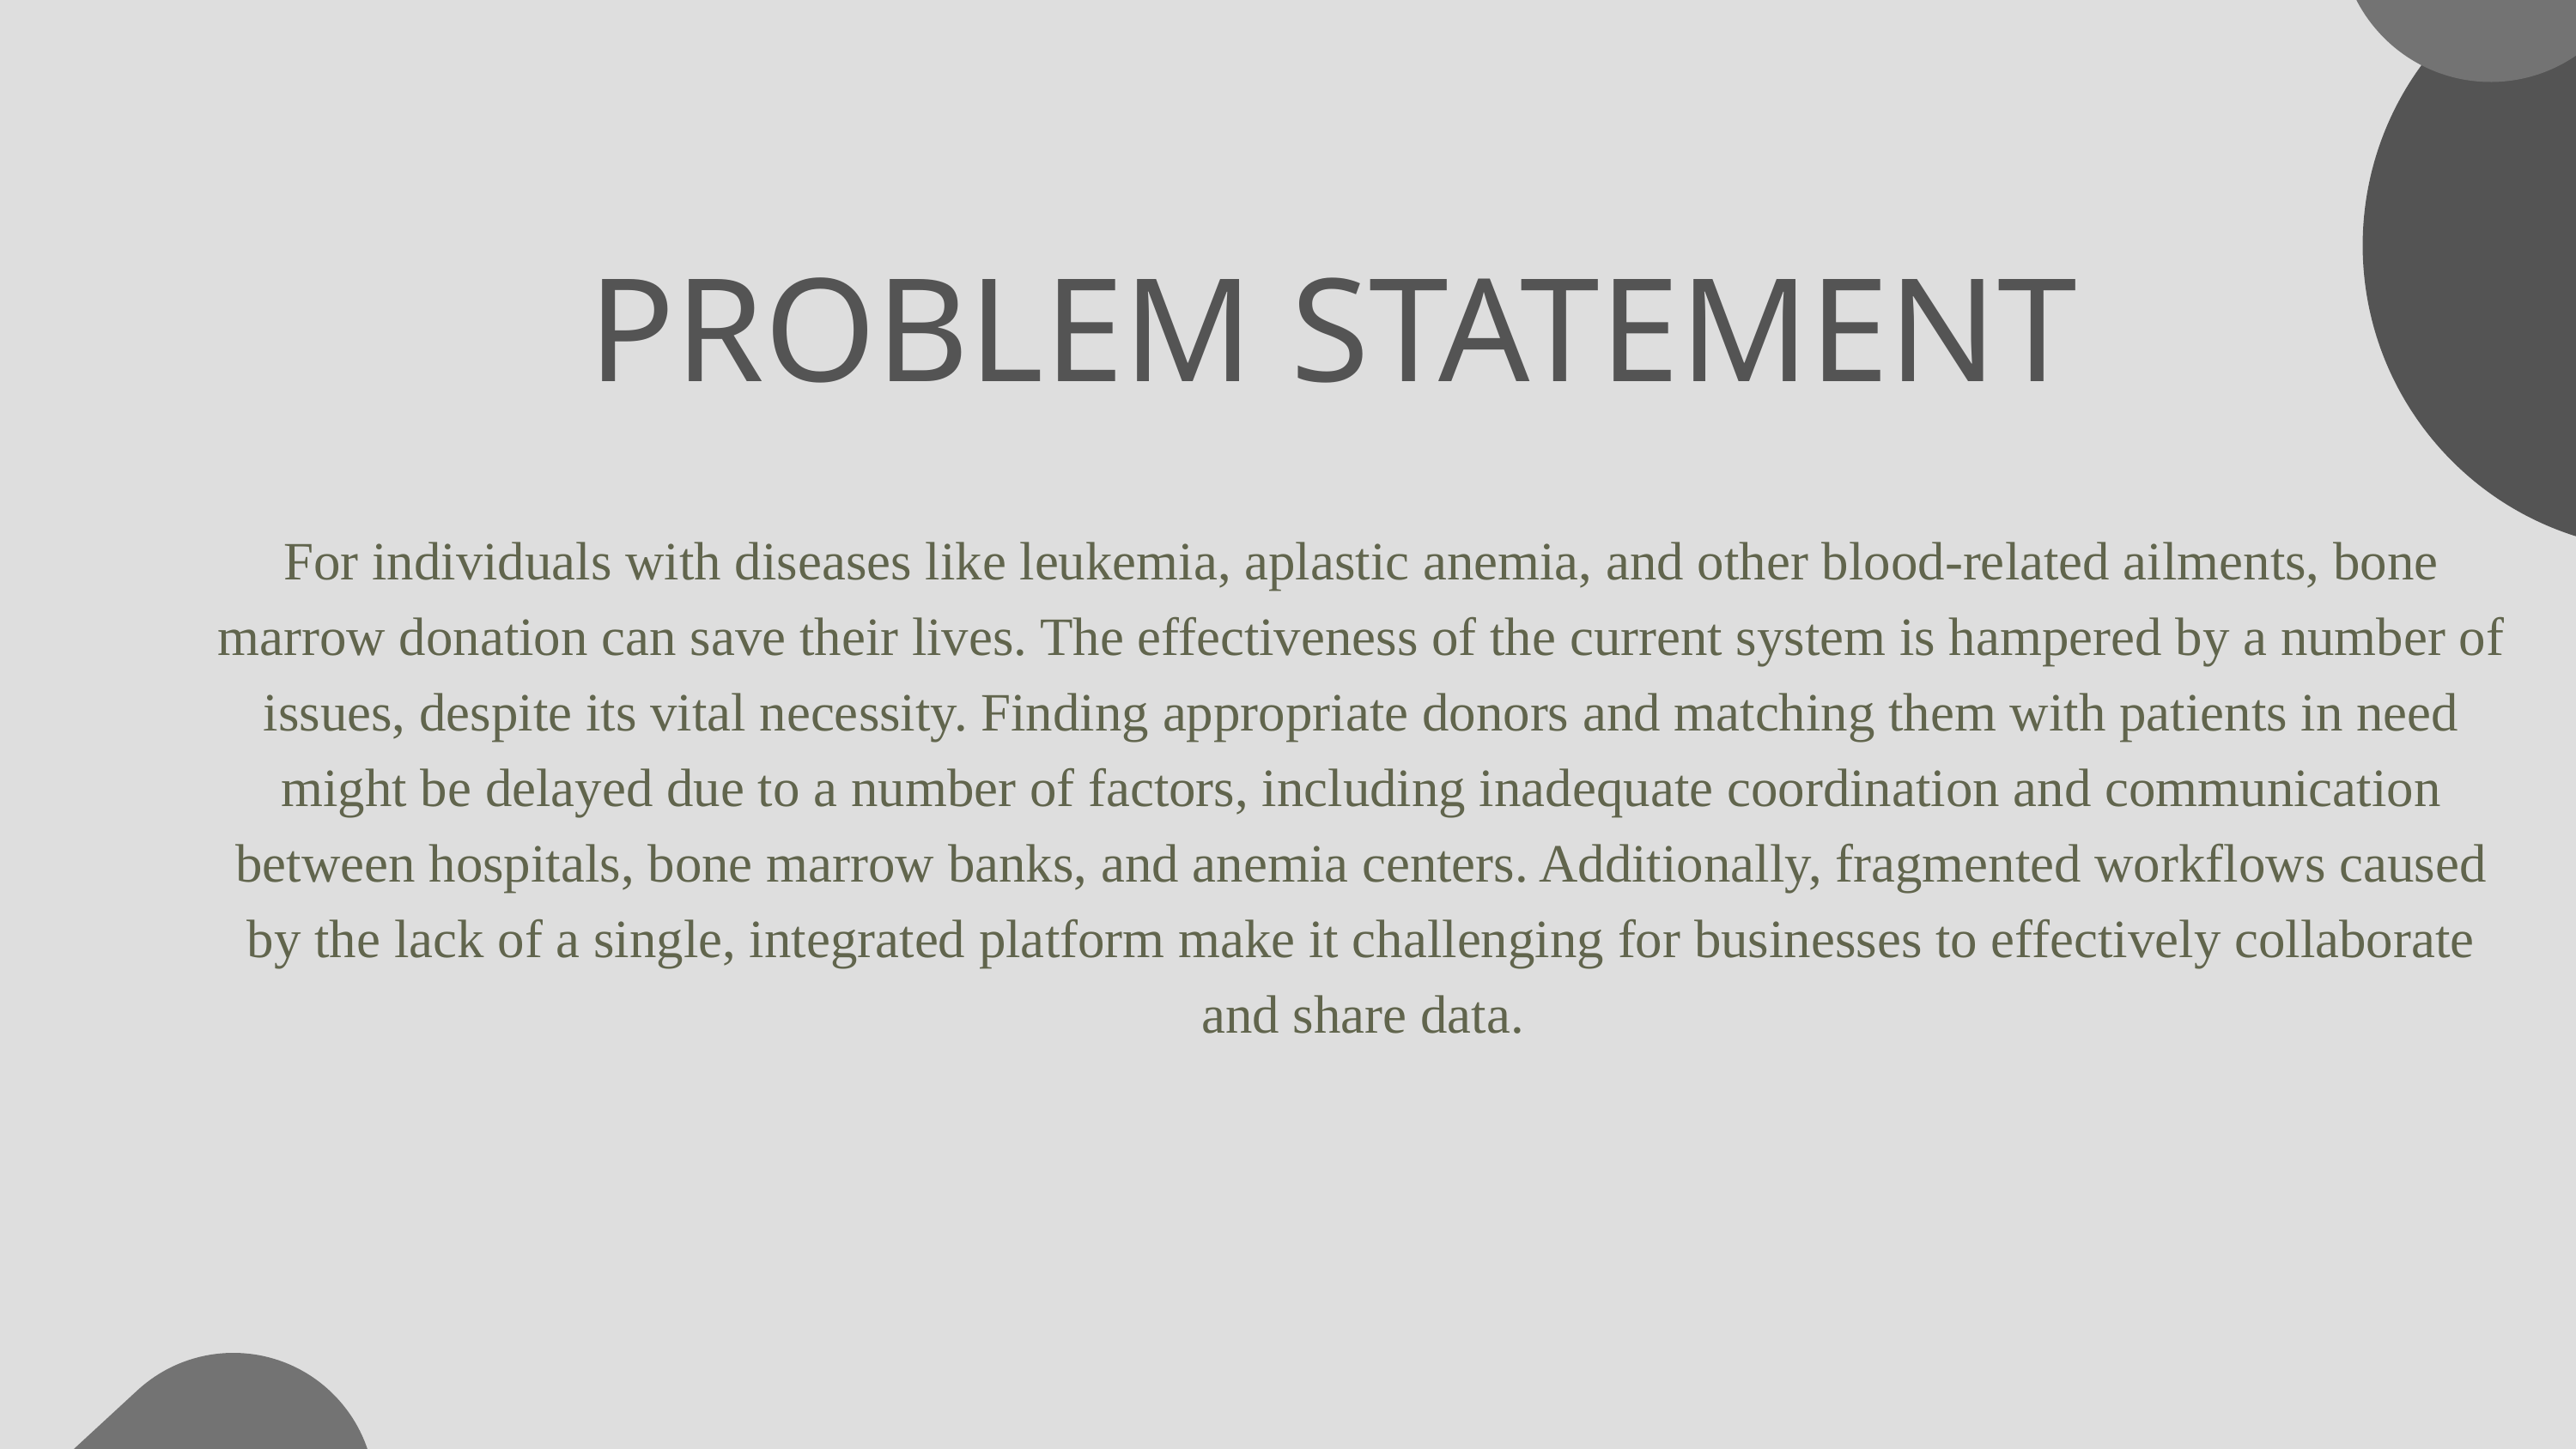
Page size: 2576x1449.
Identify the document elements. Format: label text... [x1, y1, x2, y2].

text_box For individuals with diseases like leukemia, aplastic anemia, and other blood-related ailments, bone marrow donation can save their lives. The effectiveness of the current system is hampered by a number of issues, despite its vital necessity. Finding appropriate donors and matching them with patients in need might be delayed due to a number of factors, including inadequate coordination and communication between hospitals, bone marrow banks, and anemia centers. Additionally, fragmented workflows caused by the lack of a single, integrated platform make it challenging for businesses to effectively collaborate and share data. [212, 515, 2514, 1045]
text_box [2281, 0, 2576, 344]
text_box PROBLEM STATEMENT [562, 288, 2106, 410]
